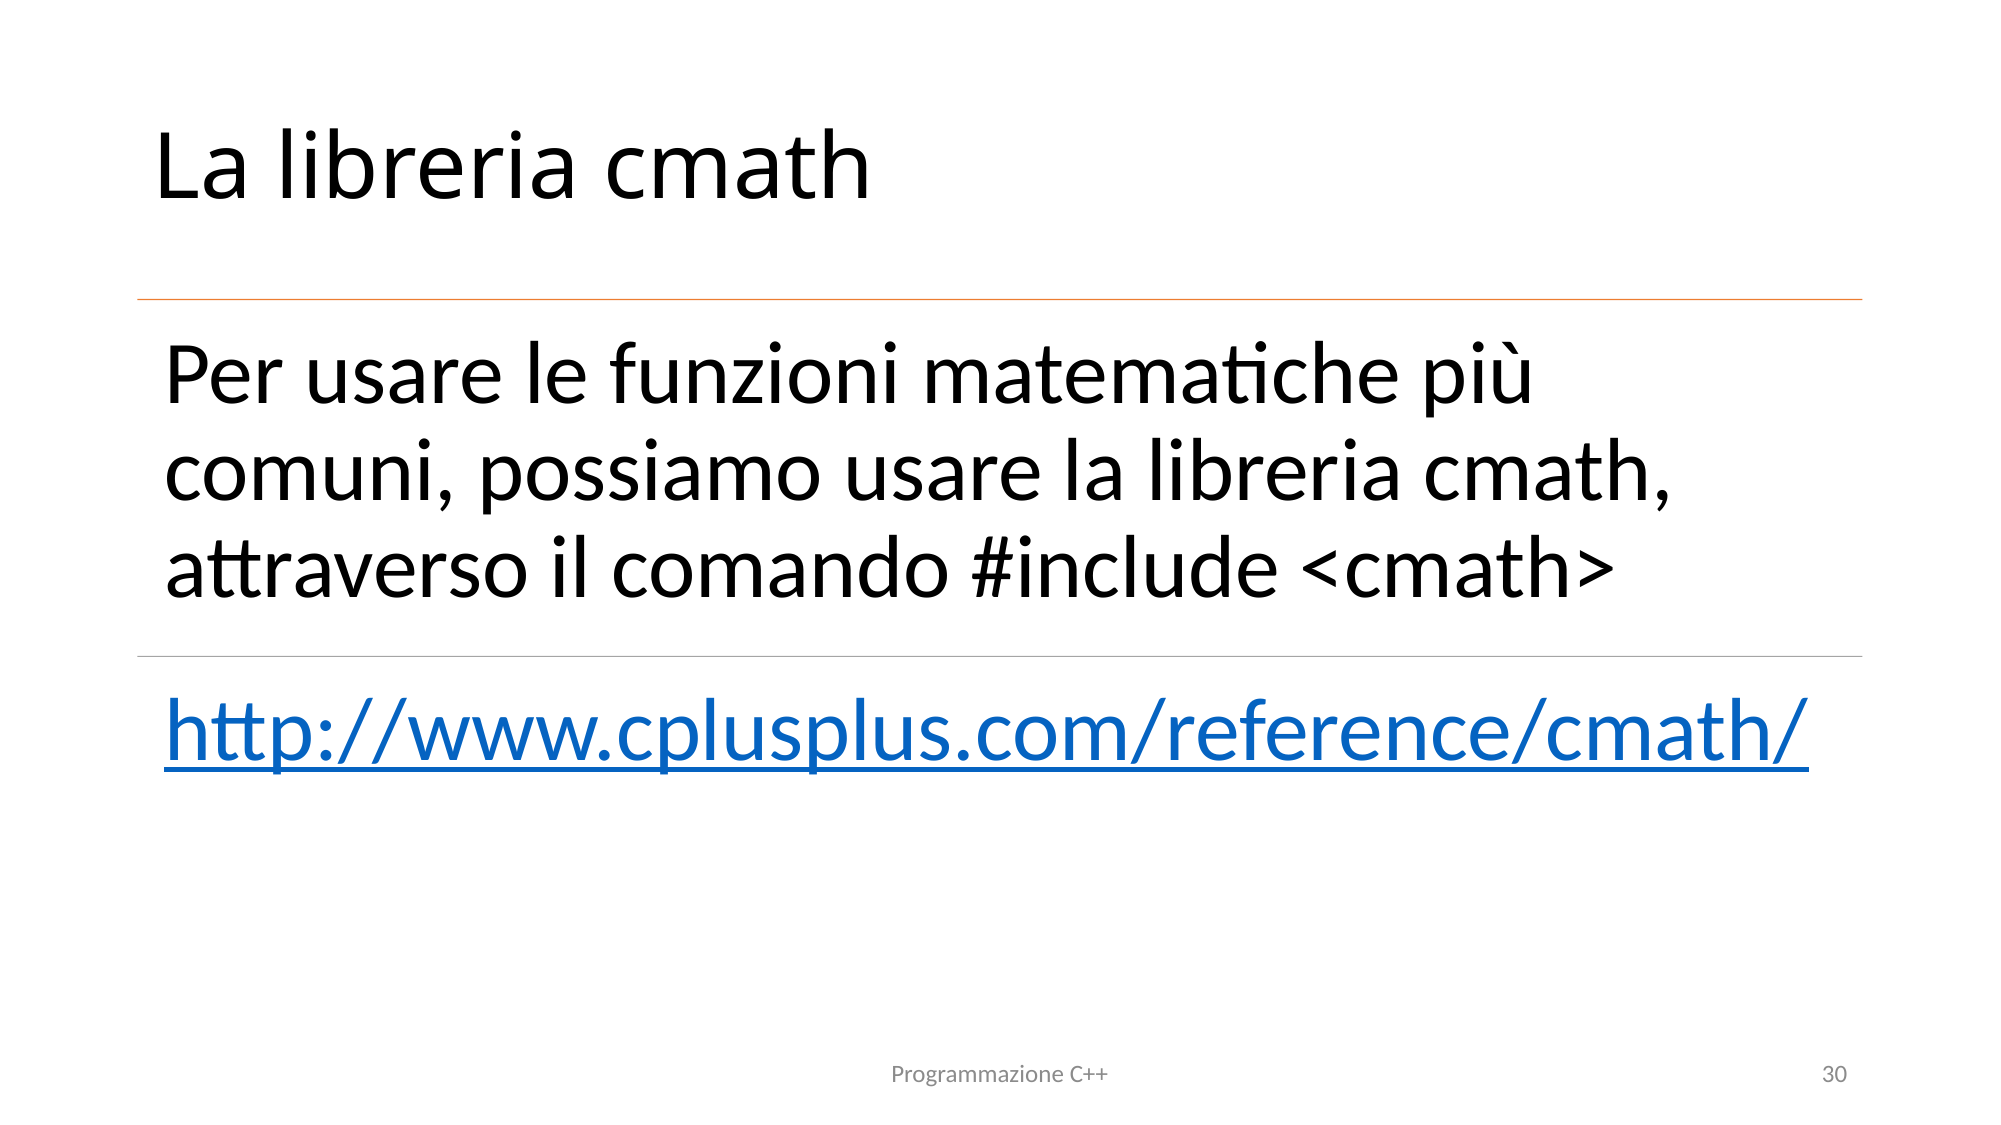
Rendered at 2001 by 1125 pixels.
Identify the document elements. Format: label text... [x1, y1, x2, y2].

slide_number 30 [1412, 1042, 1863, 1103]
footer Programmazione C++ [662, 1042, 1338, 1103]
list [137, 299, 1863, 1014]
title La libreria cmath [137, 59, 1863, 278]
